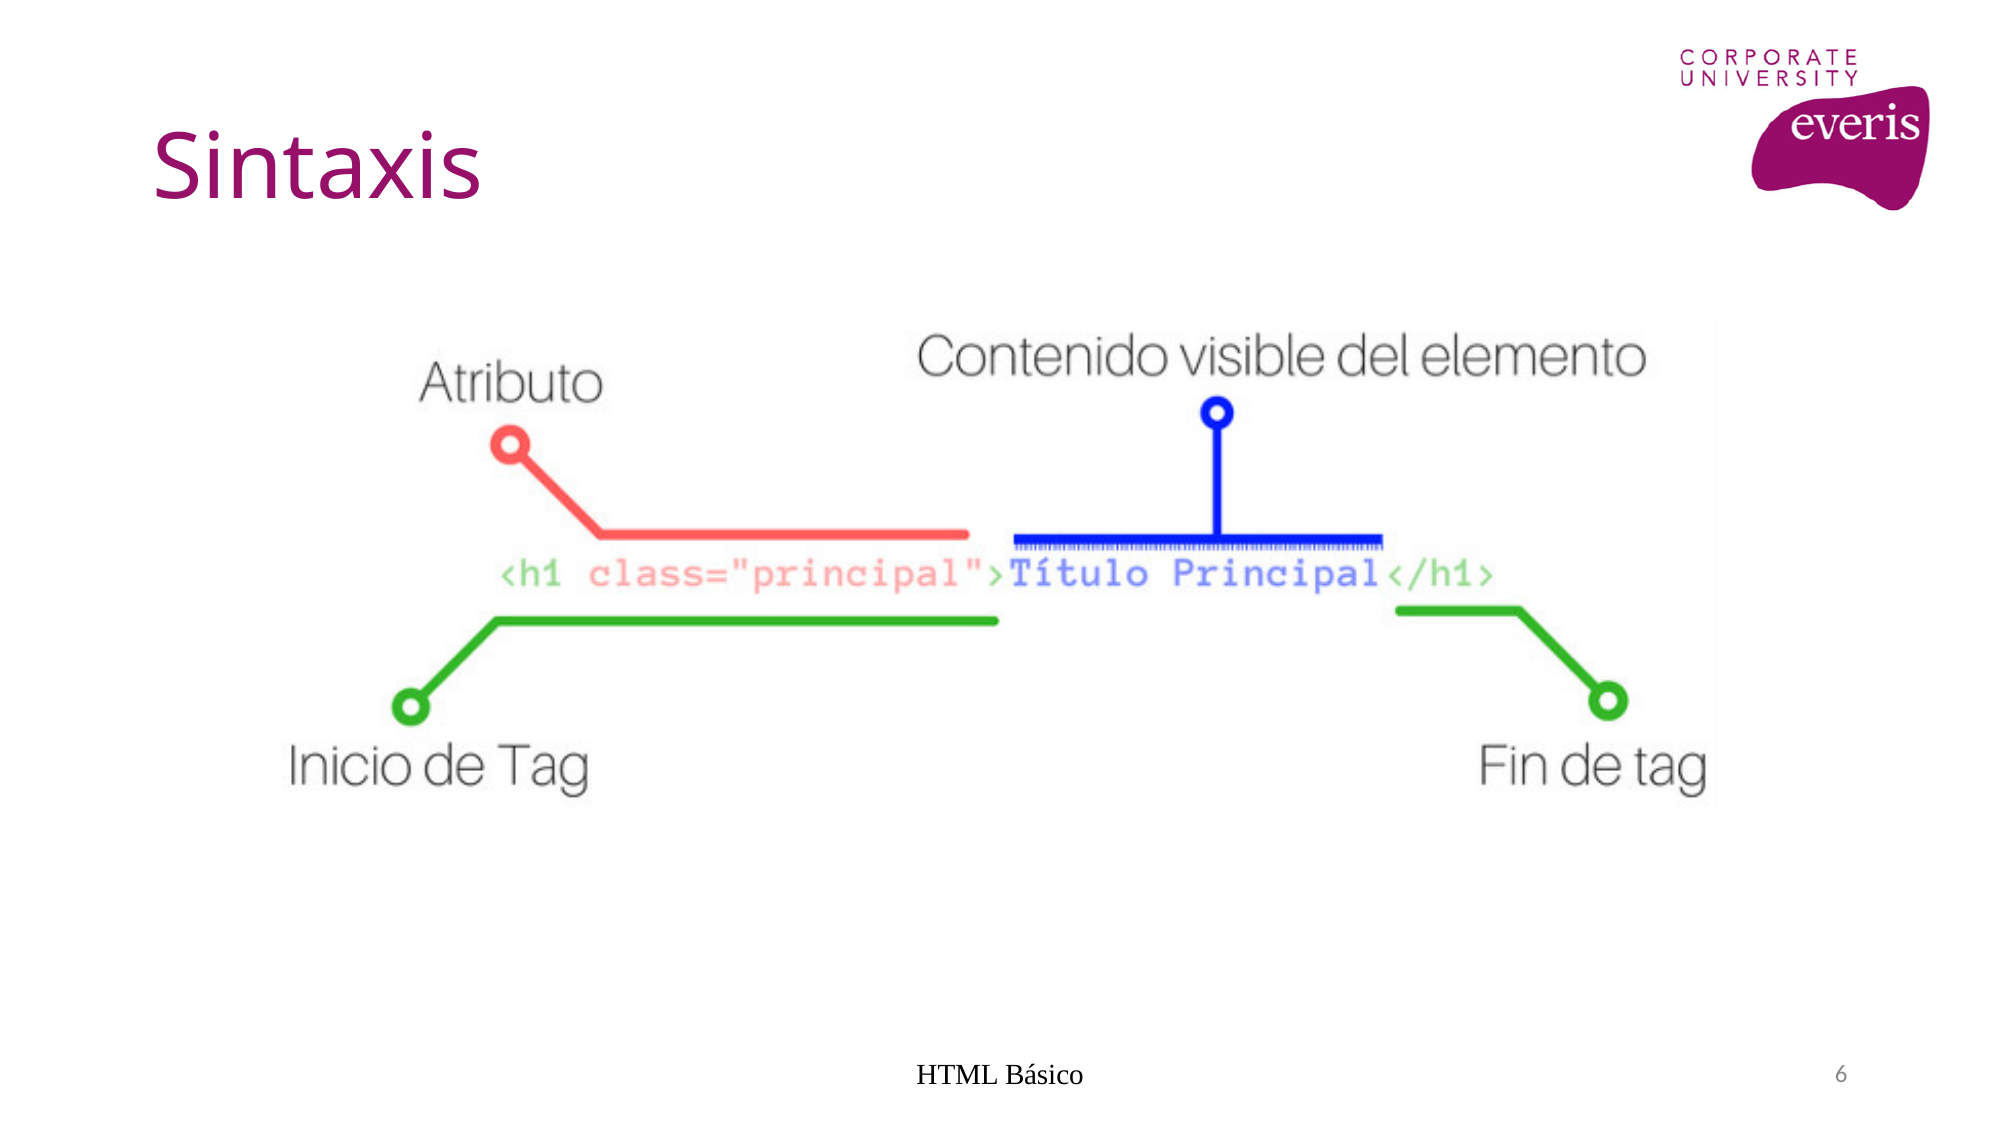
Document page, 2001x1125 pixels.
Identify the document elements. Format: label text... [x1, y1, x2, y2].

title Sintaxis [137, 59, 1863, 278]
picture [282, 315, 1718, 810]
footer HTML Básico [662, 1042, 1338, 1103]
picture [1650, 32, 1952, 233]
slide_number 6 [1412, 1042, 1863, 1103]
